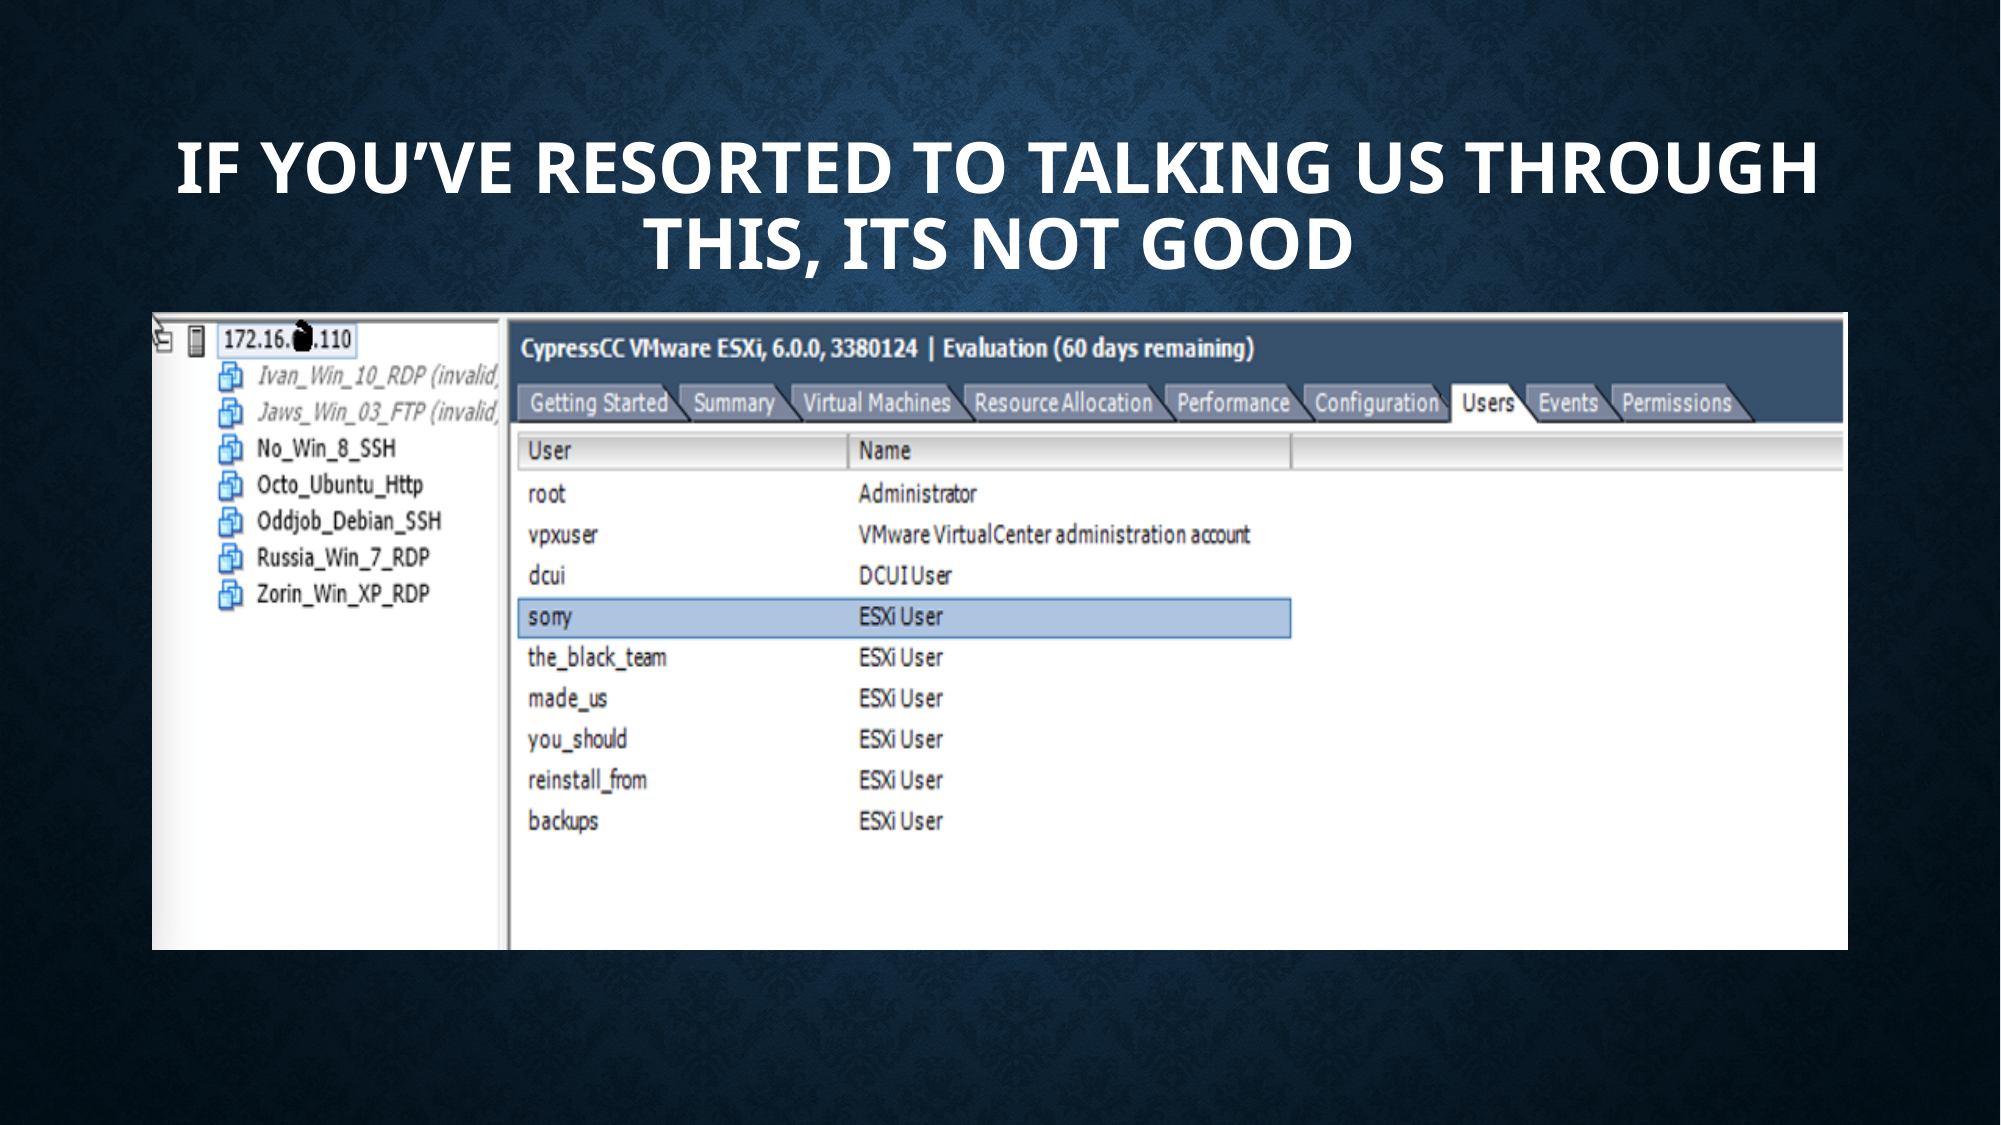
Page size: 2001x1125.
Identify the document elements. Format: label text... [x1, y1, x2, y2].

title If you’ve resorted to talking us through this, its not good [149, 99, 1849, 315]
picture [151, 311, 1849, 951]
